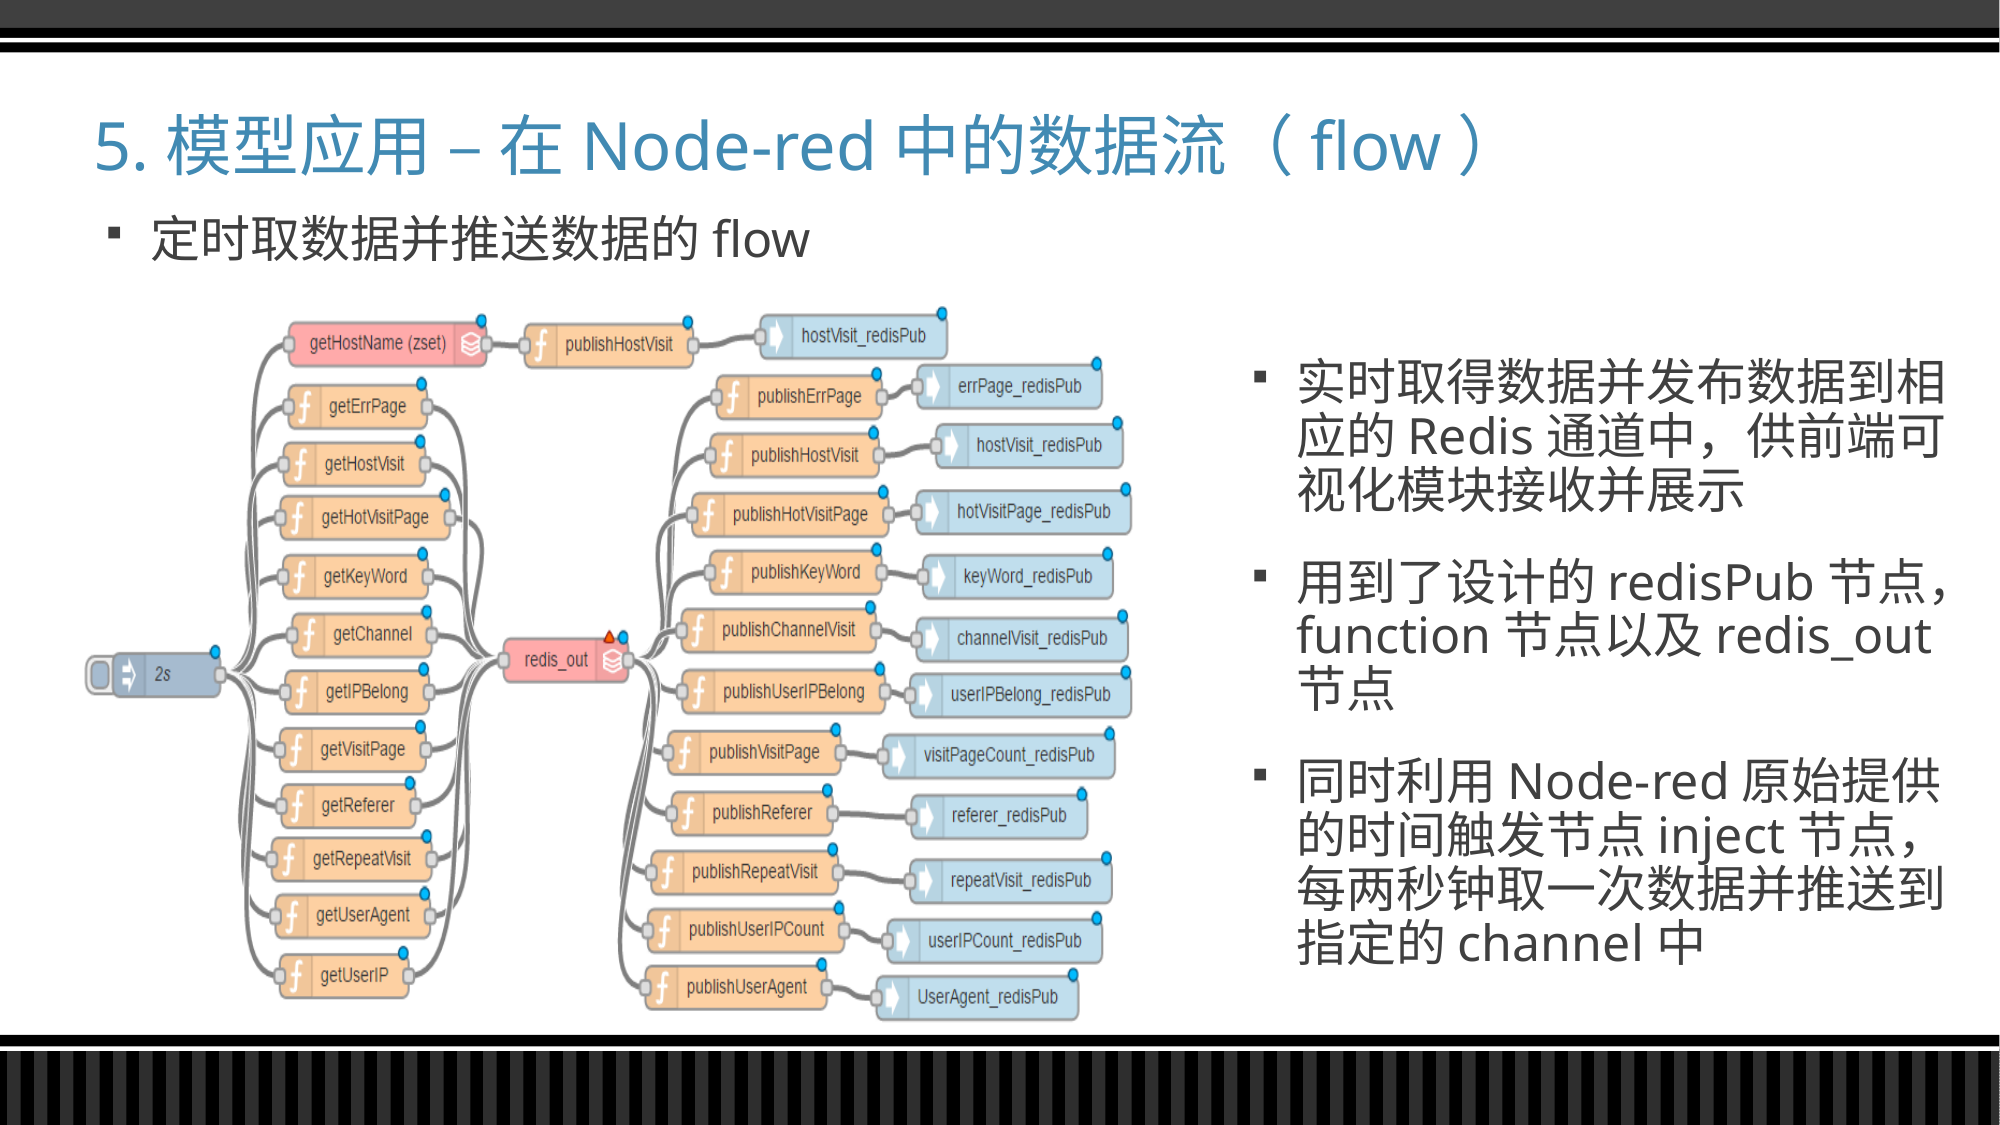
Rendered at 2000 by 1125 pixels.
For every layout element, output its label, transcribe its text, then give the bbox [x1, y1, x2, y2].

list 定时取数据并推送数据的flow [90, 206, 847, 290]
list 实时取得数据并发布数据到相应的Redis通道中，供前端可视化模块接收并展示 用到了设计的redisPub节点，function节点以及redis_out节点 同时利用Node-red原始提供的时间触发节点inject节点，每两秒钟取一次数据并推送到指定的channel中 [1235, 349, 2000, 988]
title 5.模型应用 – 在Node-red中的数据流（flow） [78, 78, 1591, 193]
picture [77, 295, 1142, 1034]
